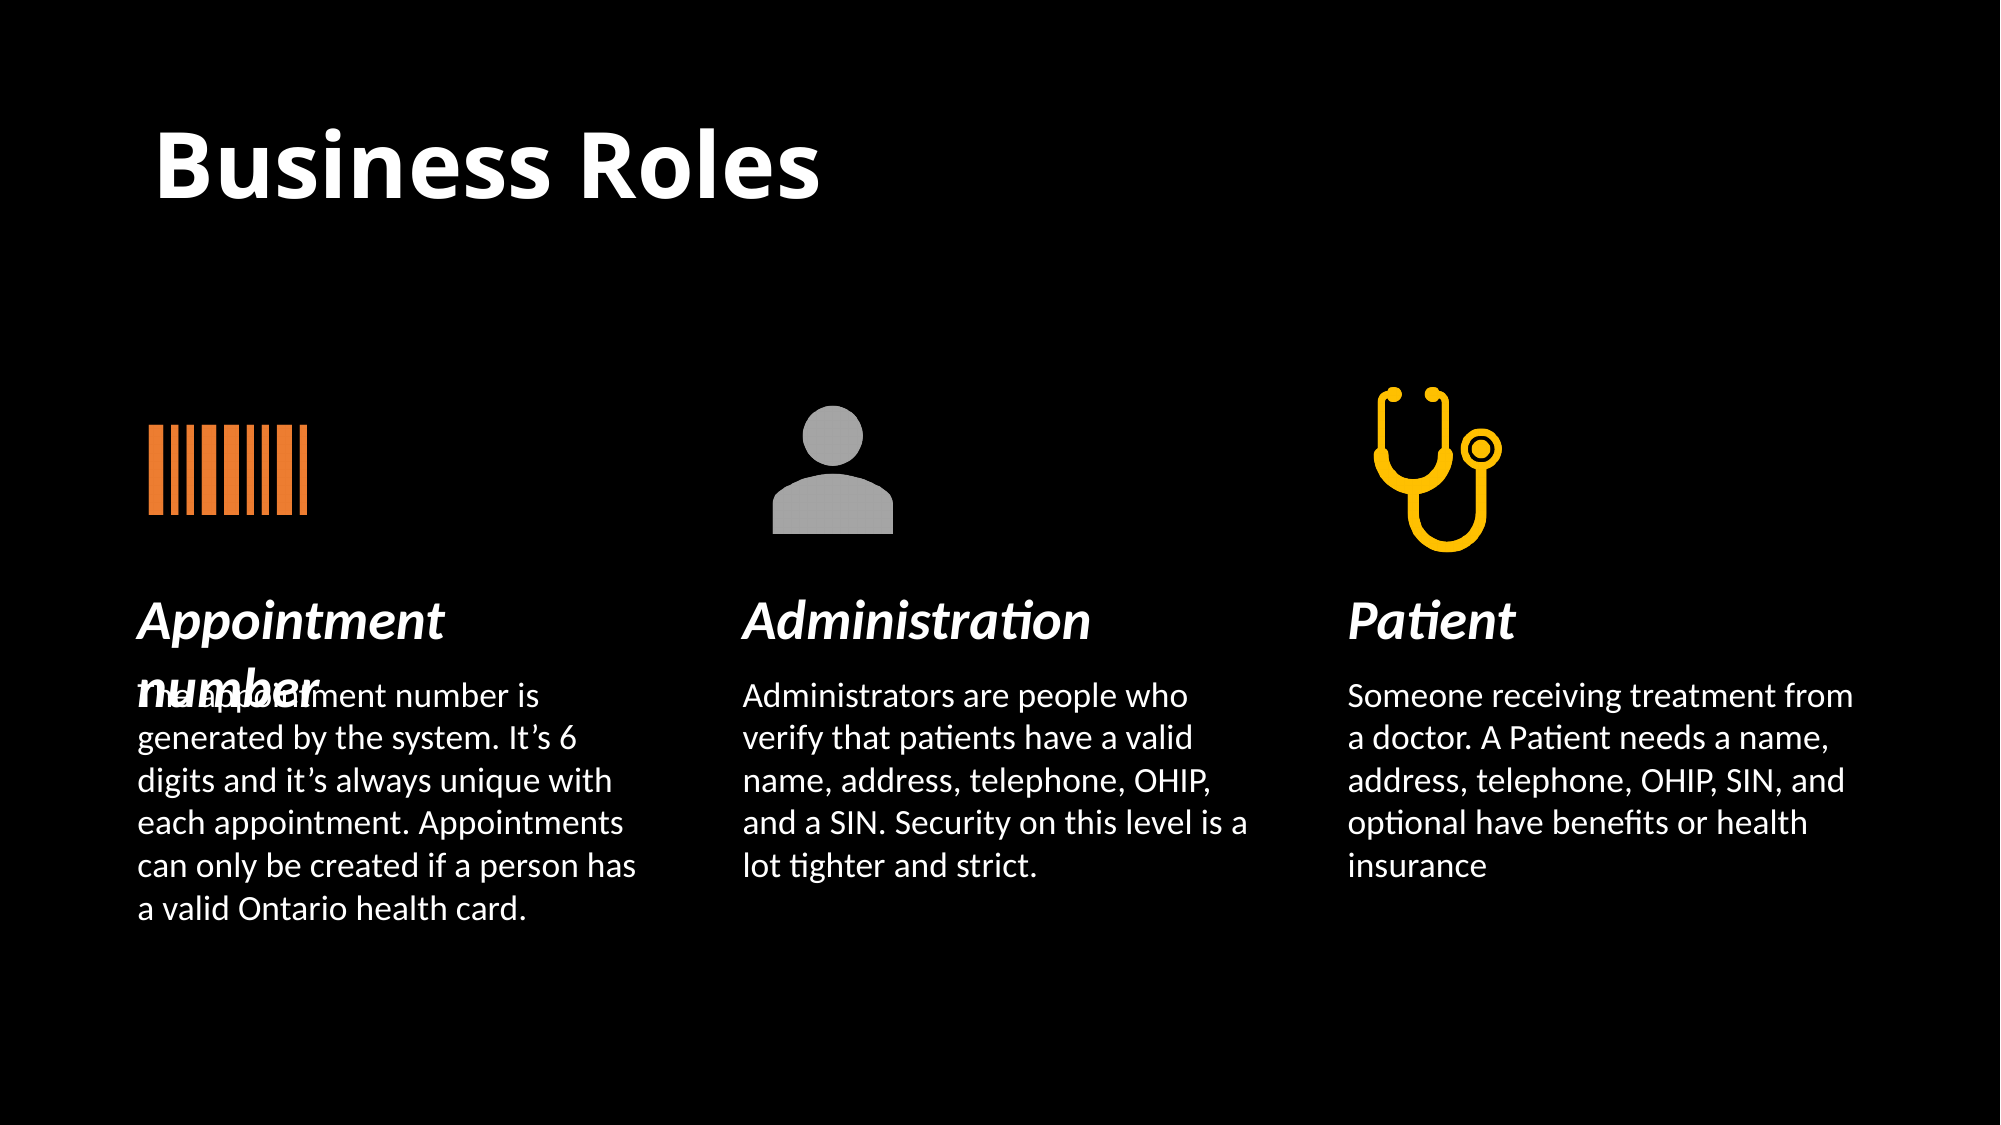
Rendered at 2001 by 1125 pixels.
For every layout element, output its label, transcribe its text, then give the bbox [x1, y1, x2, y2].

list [137, 299, 1863, 1014]
title Business Roles [137, 59, 1863, 278]
